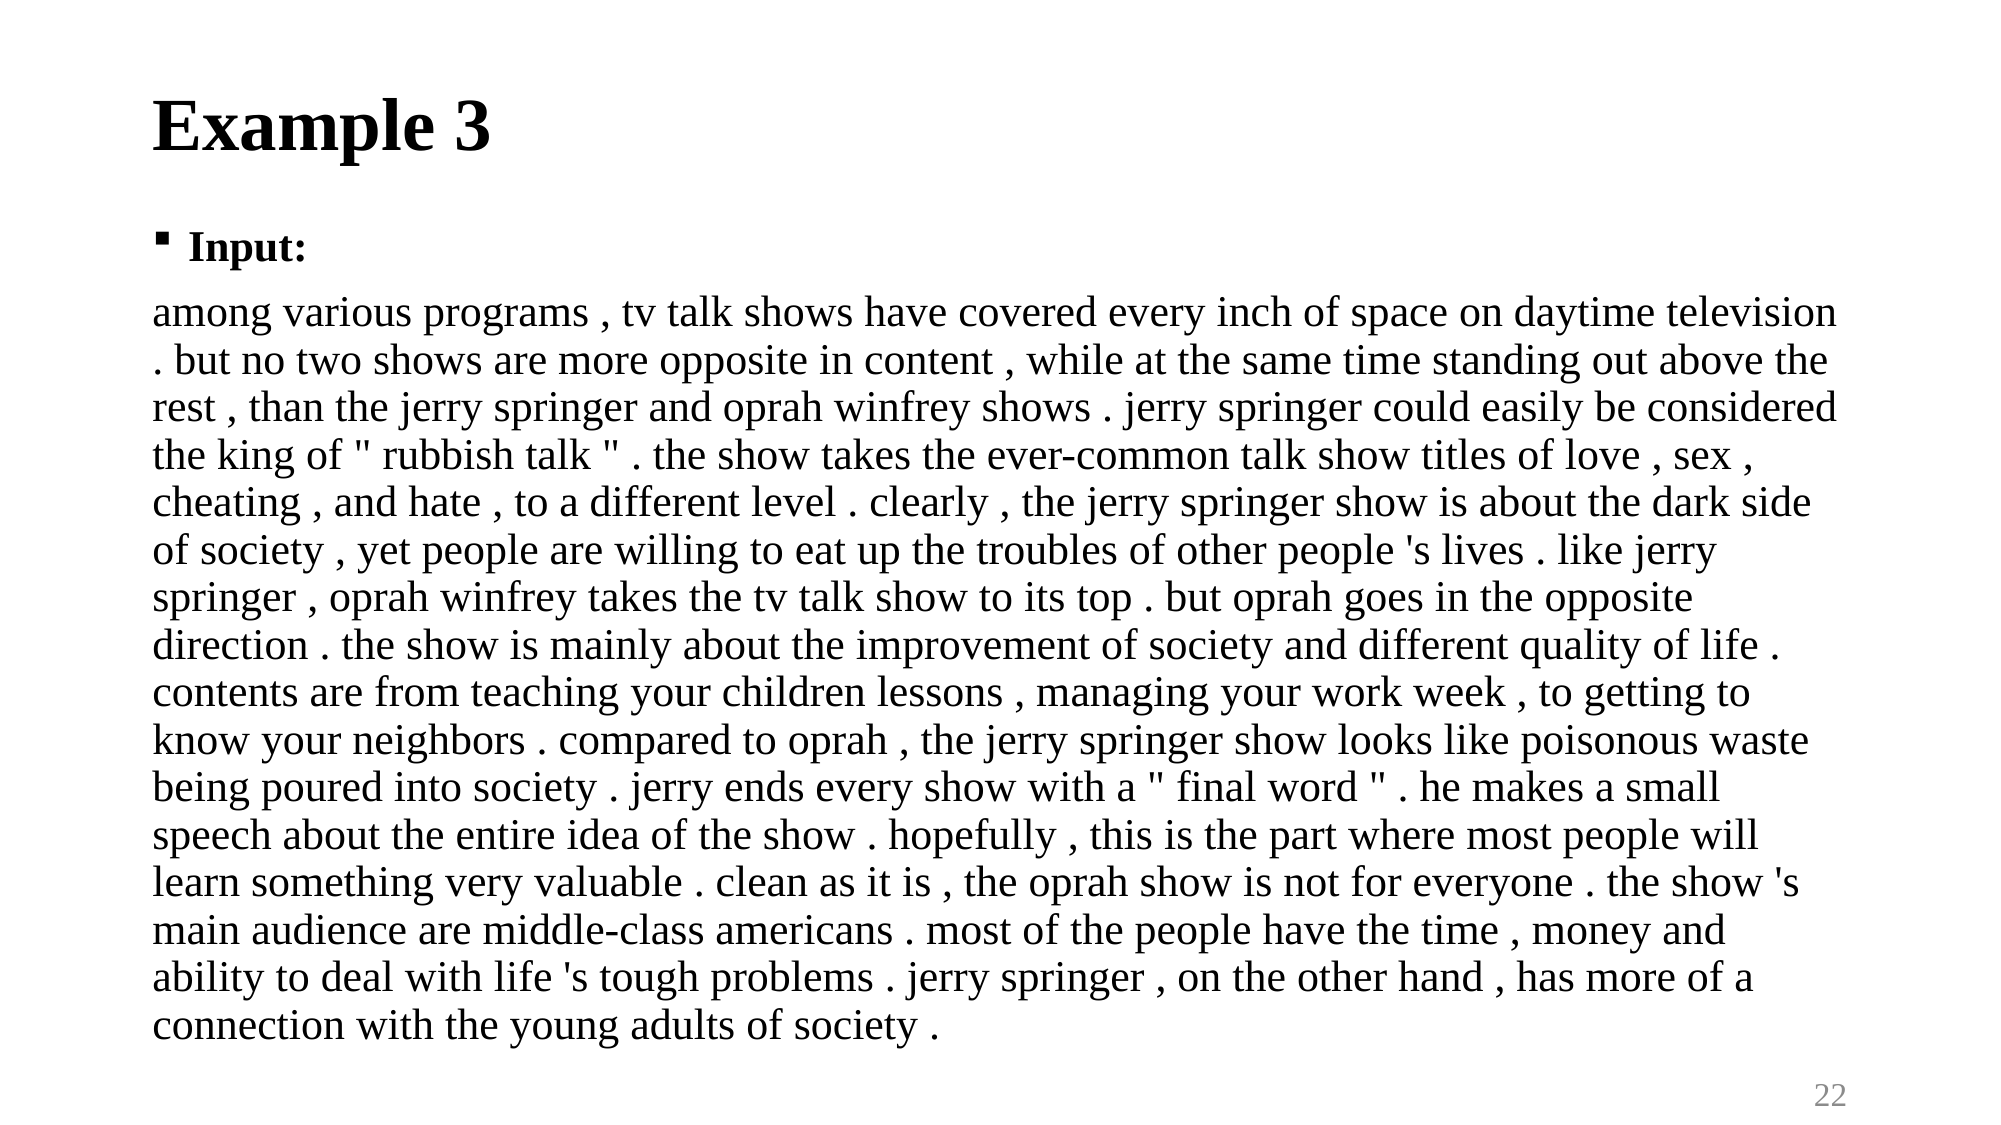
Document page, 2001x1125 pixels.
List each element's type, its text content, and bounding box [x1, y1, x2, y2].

slide_number 22 [1756, 1063, 1863, 1124]
title Example 3 [137, 59, 1863, 194]
list Input: among various programs , tv talk shows have covered every inch of space on daytime television . but no two shows are more opposite in content , while at the same time standing out above the rest , than the jerry springer and oprah winfrey shows . jerry springer could easily be considered the king of " rubbish talk " . the show takes the ever-common talk show titles of love , sex , cheating , and hate , to a different level . clearly , the jerry springer show is about the dark side of society , yet people are willing to eat up the troubles of other people 's lives . like jerry springer , oprah winfrey takes the tv talk show to its top . but oprah goes in the opposite direction . the show is mainly about the improvement of society and different quality of life . contents are from teaching your children lessons , managing your work week , to getting to know your neighbors . compared to oprah , the jerry springer show looks like poisonous waste being poured into society . jerry ends every show with a " final word " . he makes a small speech about the entire idea of the show . hopefully , this is the part where most people will learn something very valuable . clean as it is , the oprah show is not for everyone . the show 's main audience are middle-class americans . most of the people have the time , money and ability to deal with life 's tough problems . jerry springer , on the other hand , has more of a connection with the young adults of society . [137, 215, 1863, 1064]
